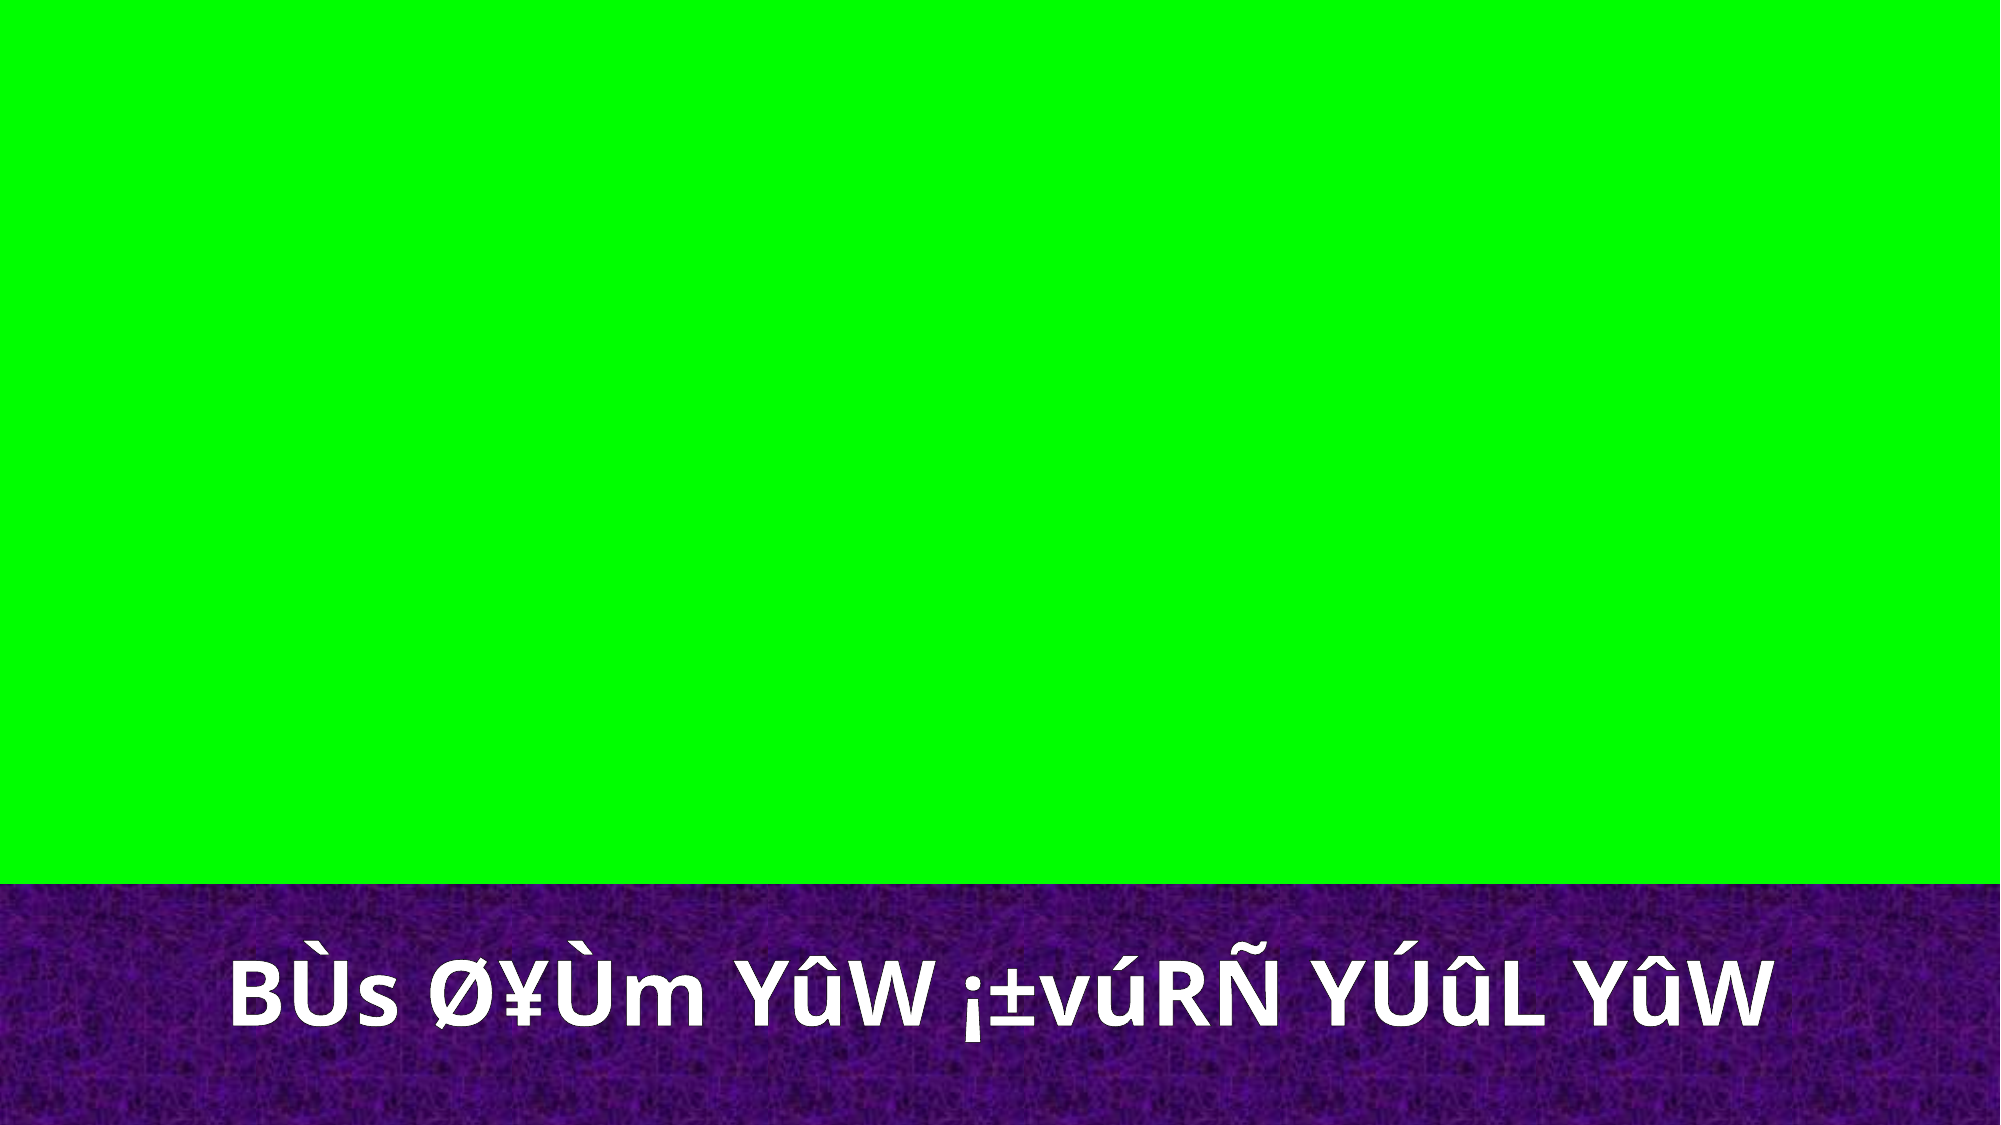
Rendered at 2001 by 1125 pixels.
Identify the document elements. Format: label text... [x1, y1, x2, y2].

text_box [0, 884, 2000, 1125]
text_box BÙs Ø¥Ùm YûW ¡±vúRÑ YÚûL YûW [12, 926, 1989, 1052]
